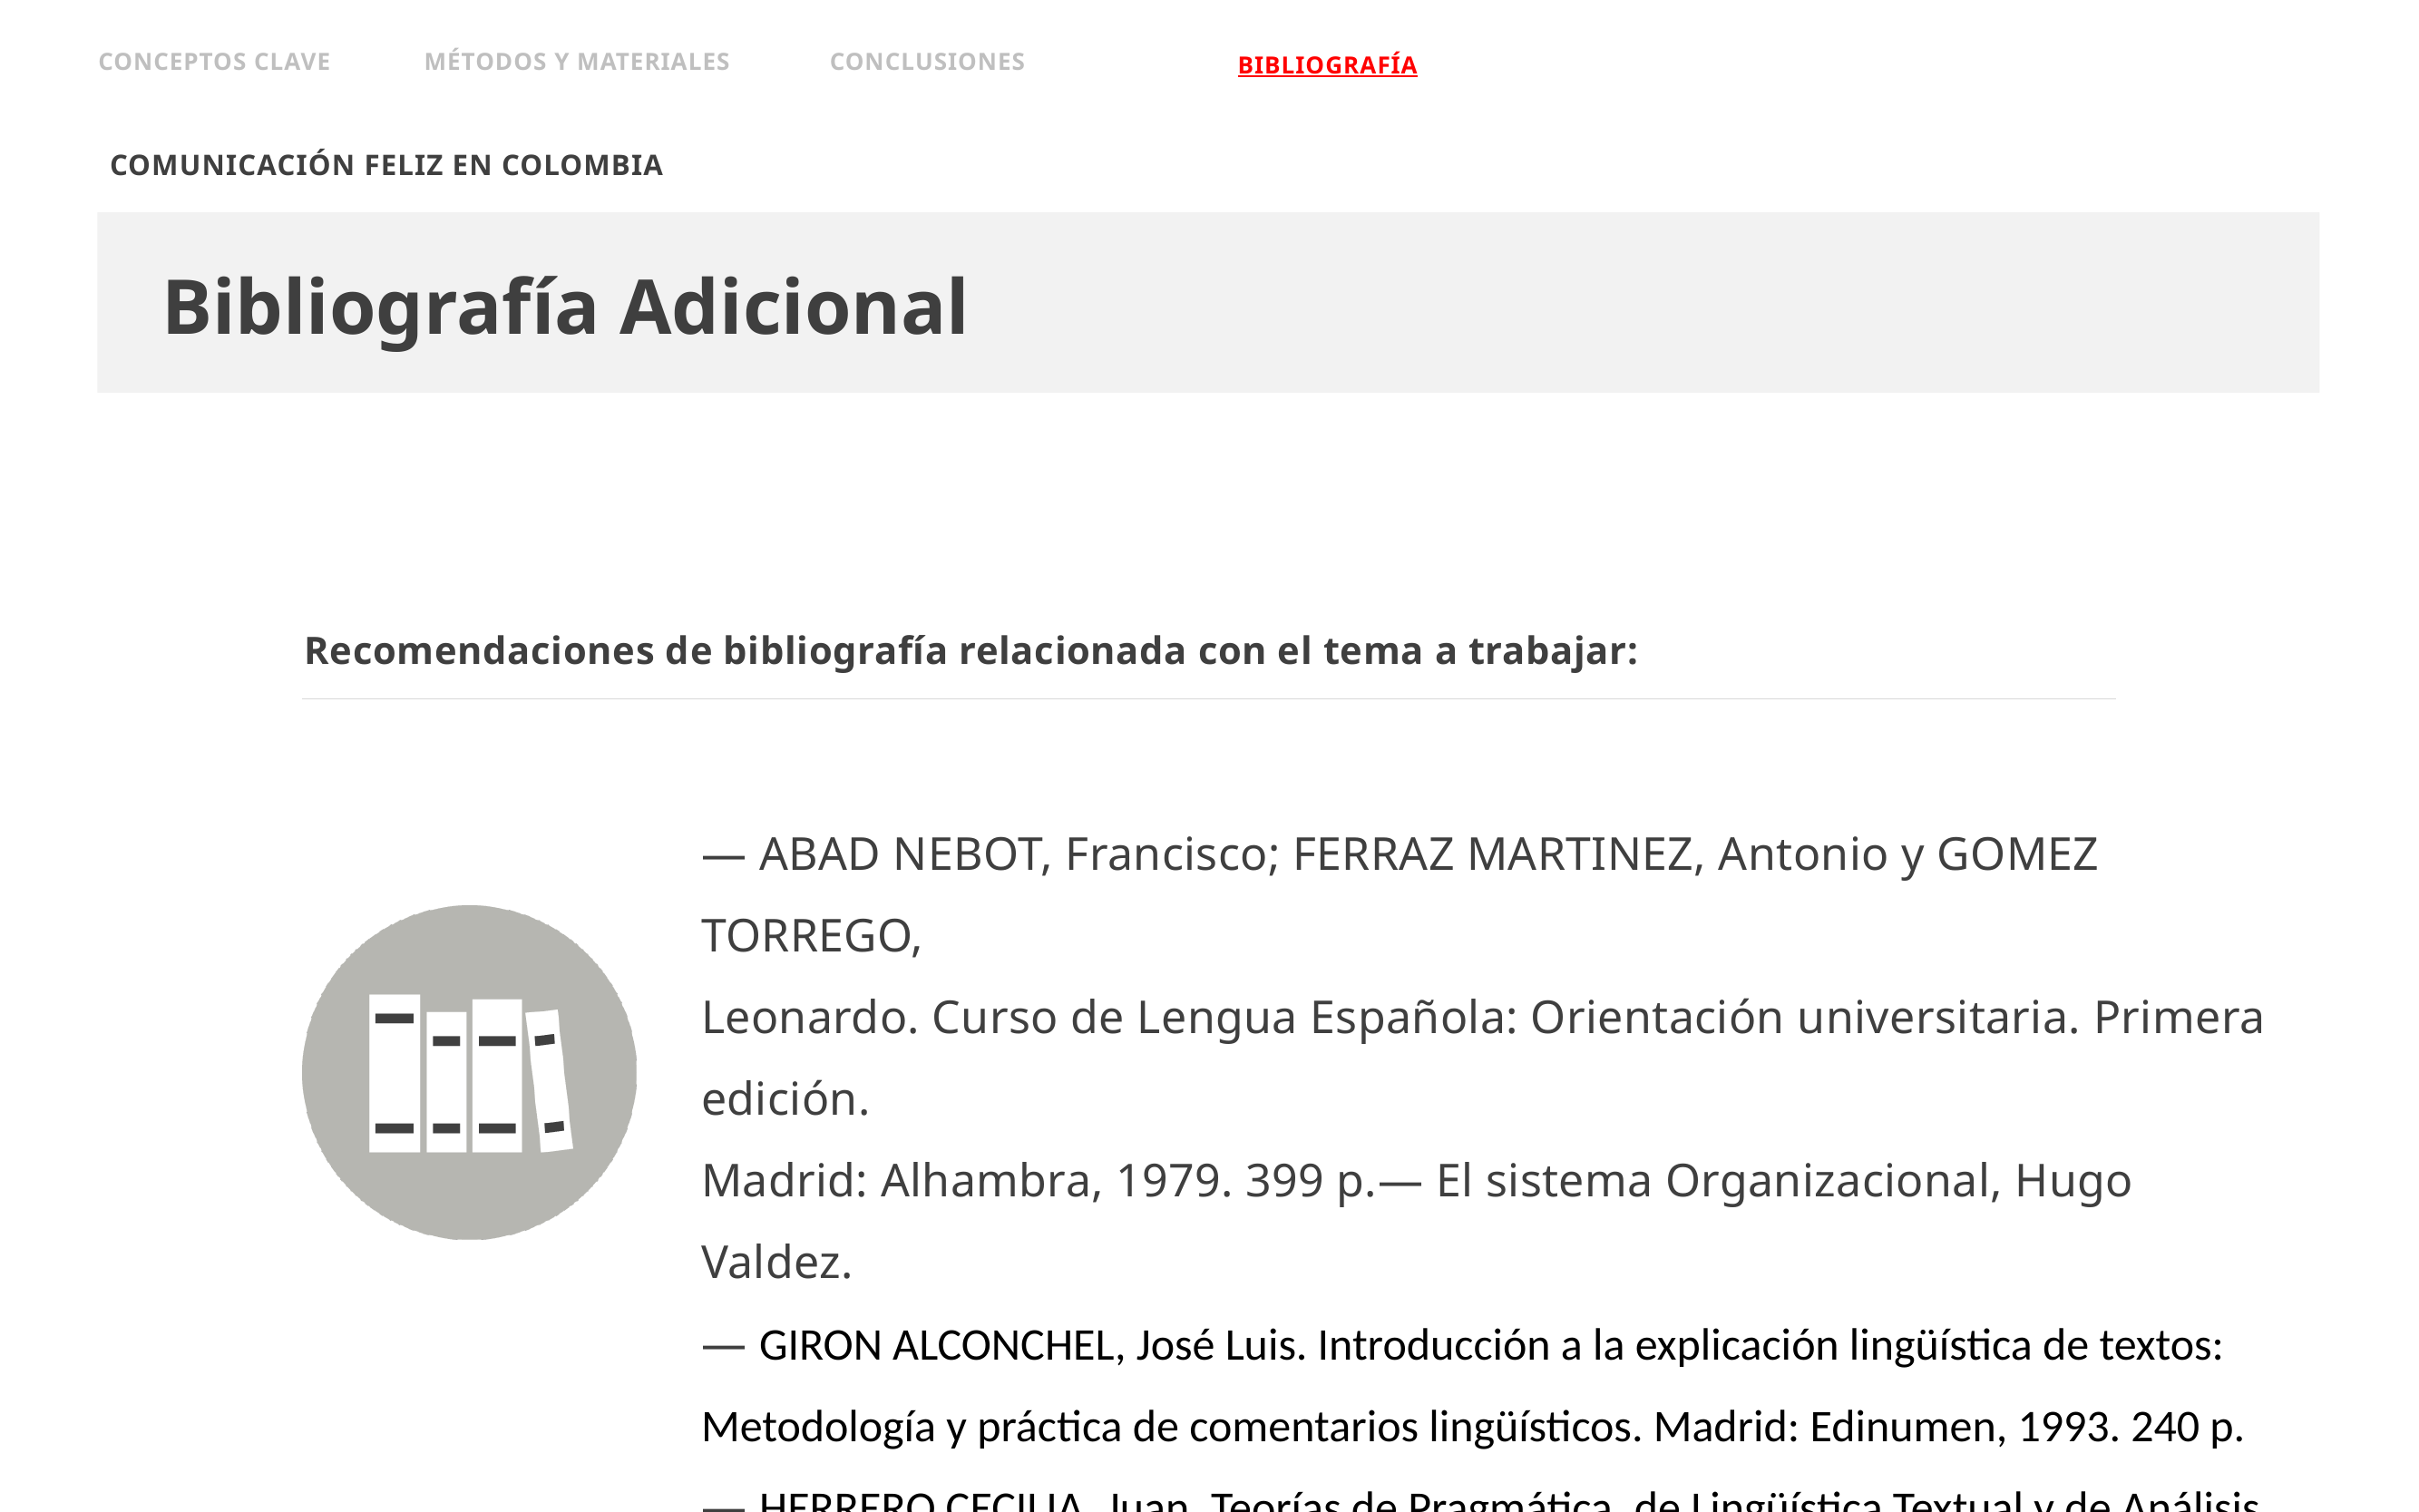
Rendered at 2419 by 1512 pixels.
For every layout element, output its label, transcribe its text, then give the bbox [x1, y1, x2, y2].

text_box — ABAD NEBOT, Francisco; FERRAZ MARTINEZ, Antonio y GOMEZ TORREGO, Leonardo. Curso de Lengua Española: Orientación universitaria. Primera edición. Madrid: Alhambra, 1979. 399 p.— El sistema Organizacional, Hugo Valdez. — GIRON ALCONCHEL, José Luis. Introducción a la explicación lingüística de textos: Metodología y práctica de comentarios lingüísticos. Madrid: Edinumen, 1993. 240 p. — HERRERO CECILIA, Juan. Teorías de Pragmática, de Lingüística Textual y de Análisis del Discurso. Cuenca: Universidad de Castilla La Mancha, 2006. 205 p. [688, 797, 2287, 1512]
text_box Bibliografía Adicional [96, 211, 2320, 394]
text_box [98, 39, 1680, 79]
text_box Recomendaciones de bibliografía relacionada con el tema a trabajar: [290, 619, 1800, 678]
text_box Comunicación feliz en Colombia [110, 143, 2253, 181]
picture [302, 905, 637, 1240]
